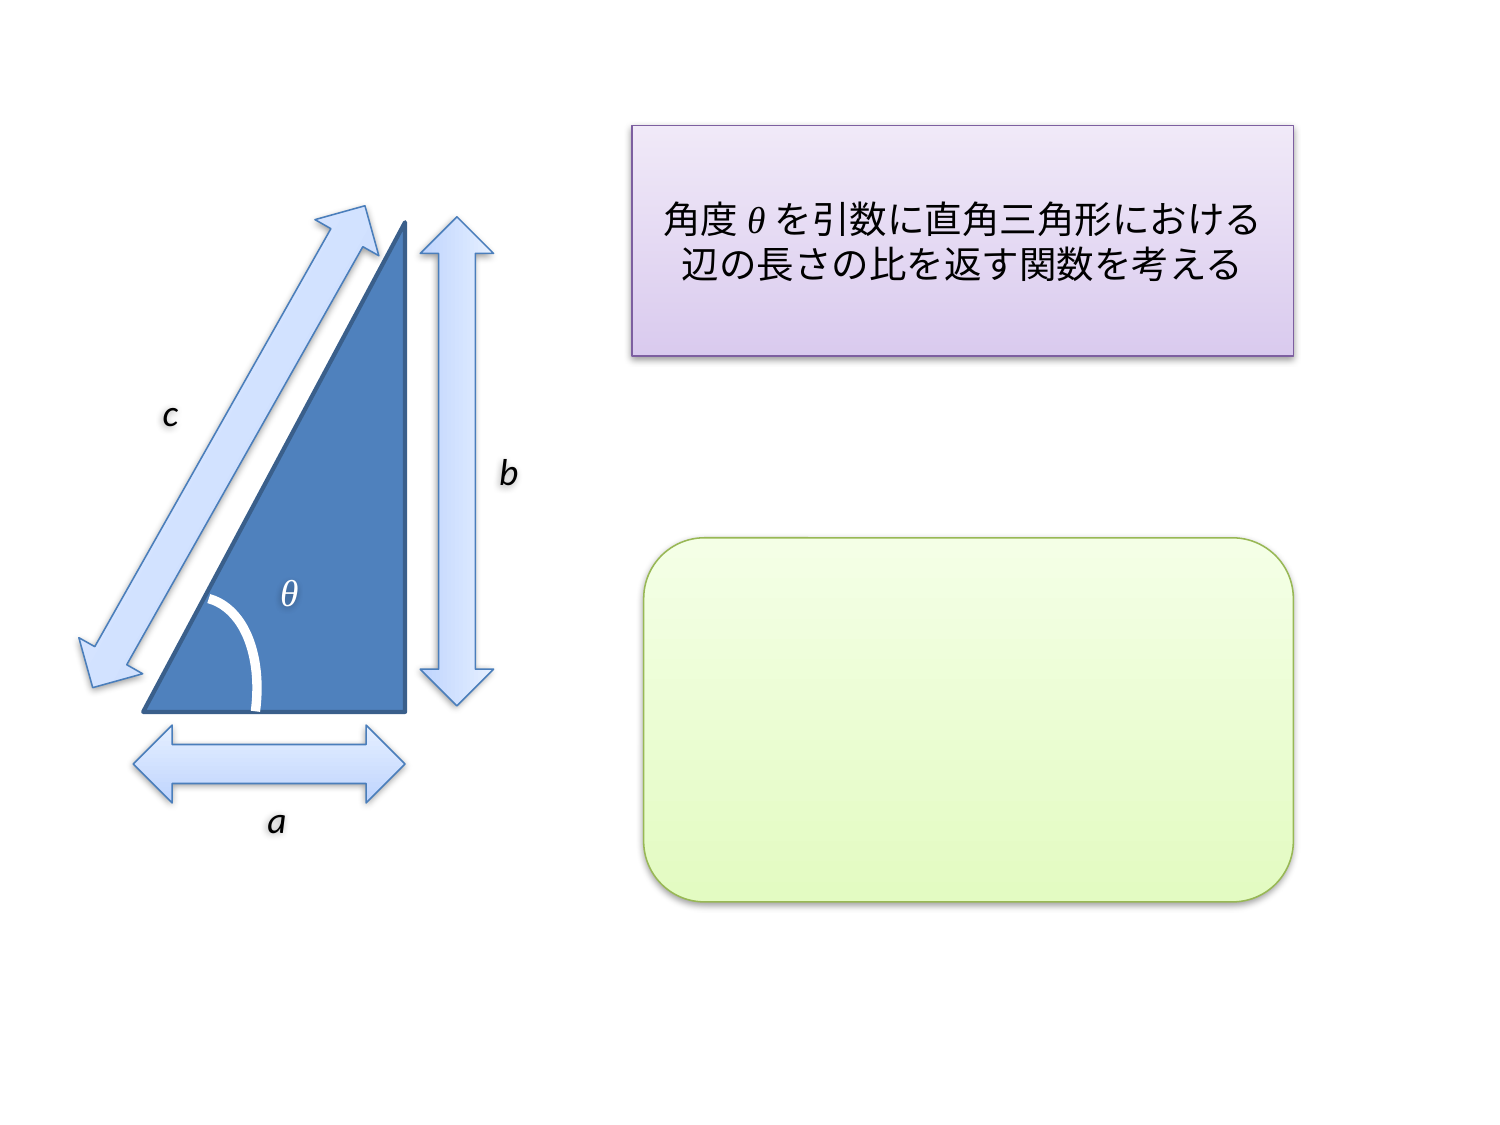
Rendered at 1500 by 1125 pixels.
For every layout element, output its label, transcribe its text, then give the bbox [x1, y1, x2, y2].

text_box 角度θを引数に直角三角形における 辺の長さの比を返す関数を考える [631, 125, 1294, 357]
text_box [100, 169, 561, 875]
